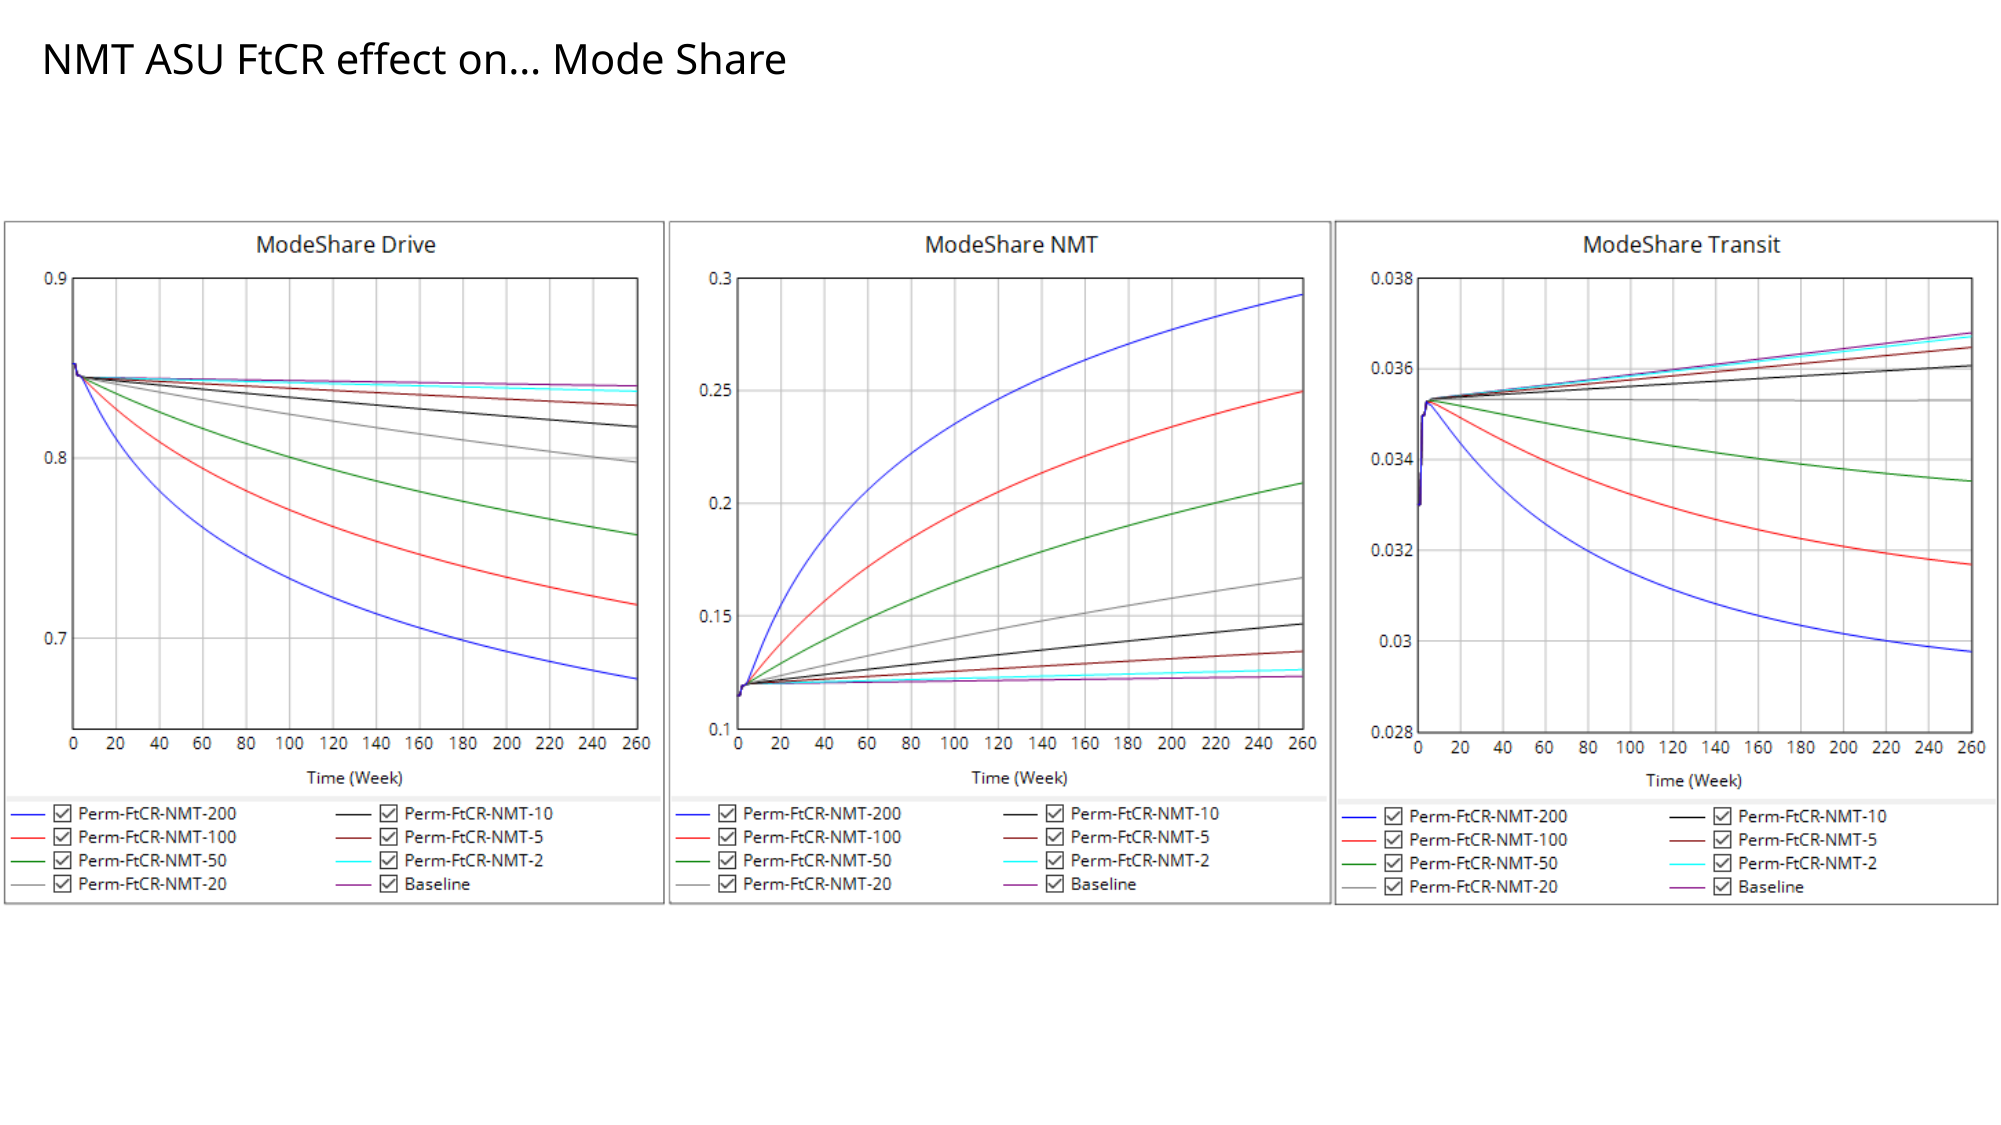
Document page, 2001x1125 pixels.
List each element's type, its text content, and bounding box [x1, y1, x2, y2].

picture [0, 217, 2000, 908]
text_box NMT ASU FtCR effect on… Mode Share [26, 25, 1967, 90]
